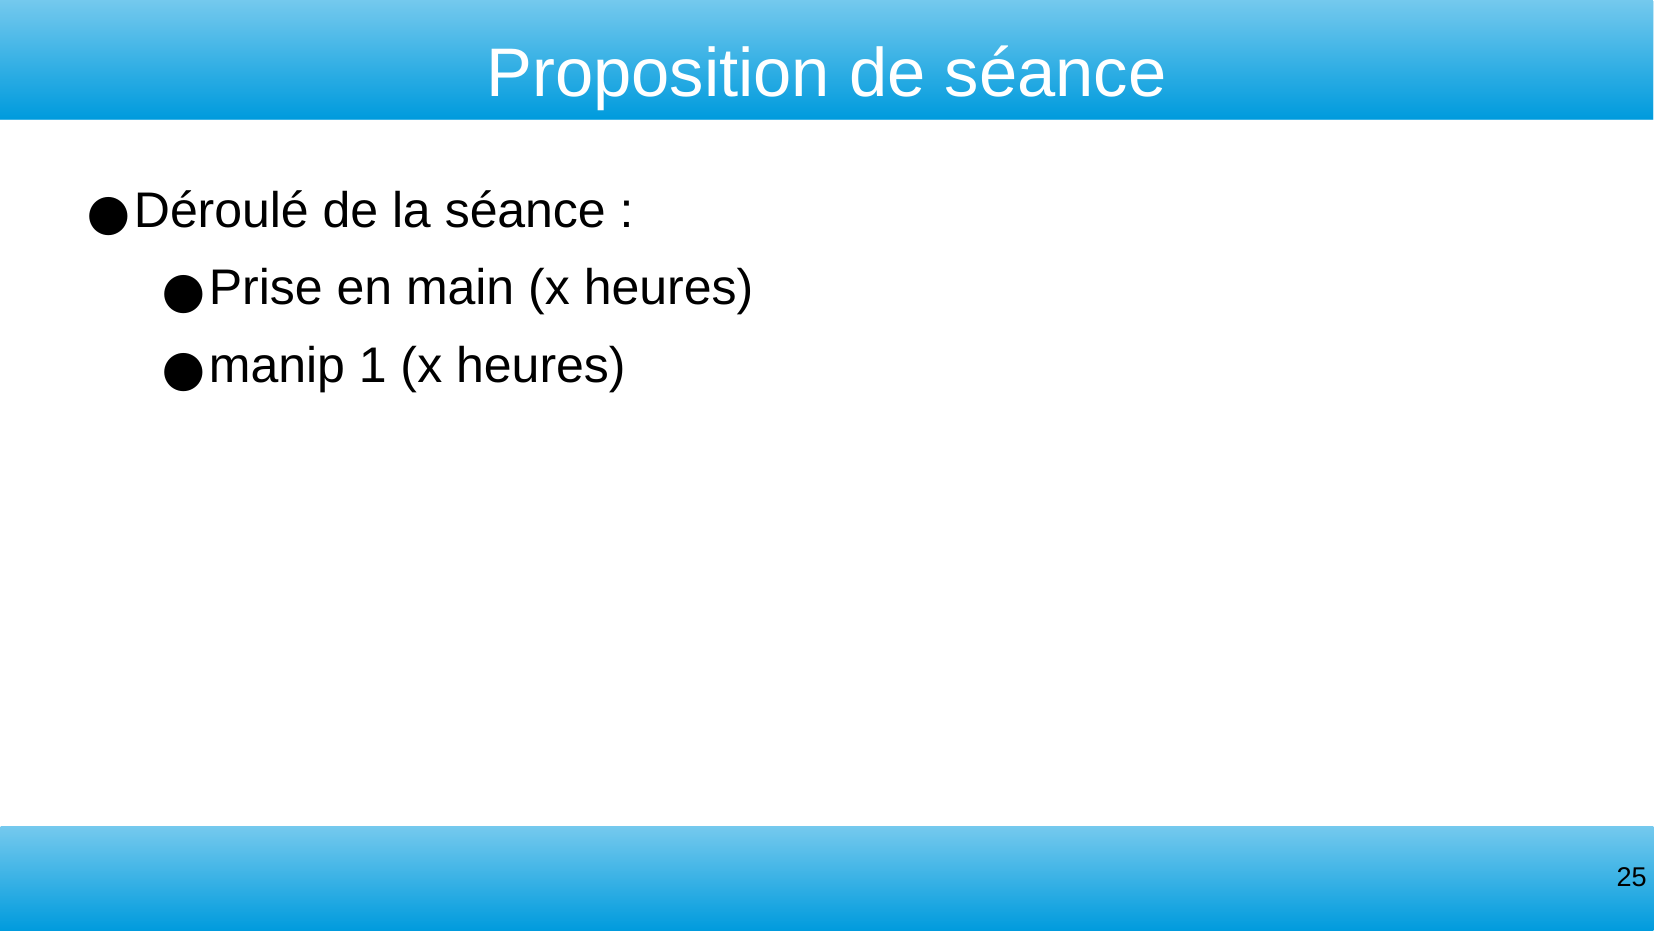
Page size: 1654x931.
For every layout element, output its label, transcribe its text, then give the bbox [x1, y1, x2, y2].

slide_number ‹#› [1547, 859, 1647, 931]
text_box Proposition de séance [58, 29, 1595, 108]
text_box Déroulé de la séance : Prise en main (x heures) manip 1 (x heures) [58, 177, 1595, 768]
